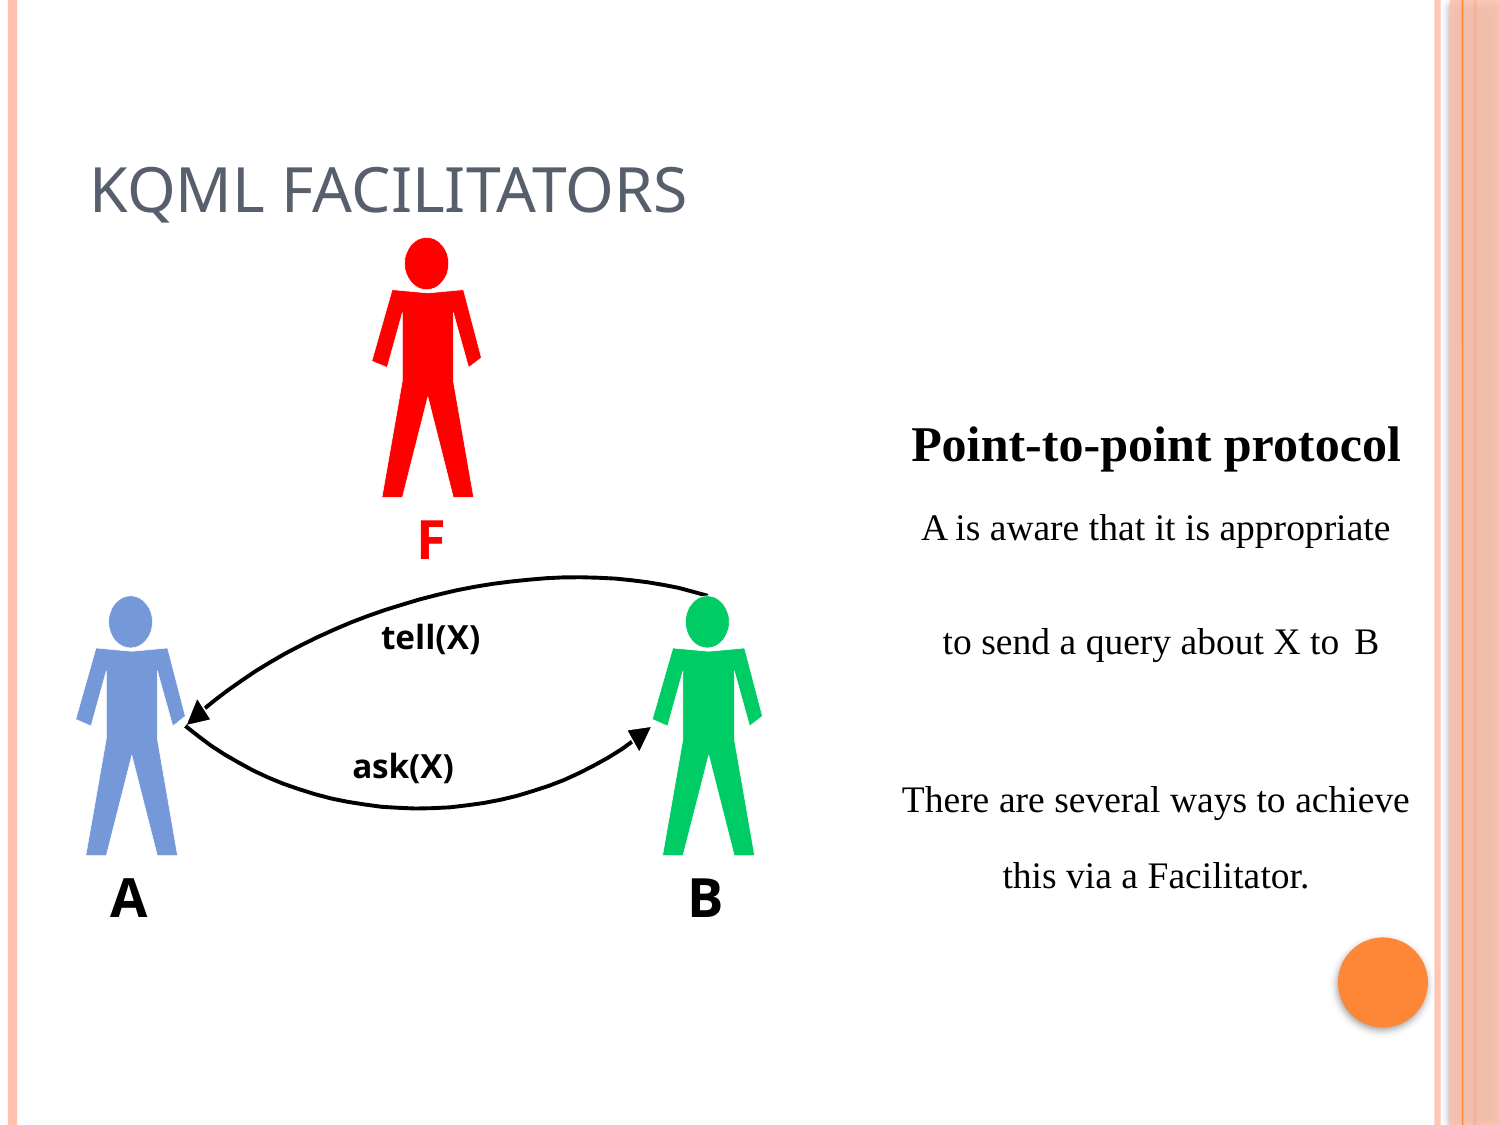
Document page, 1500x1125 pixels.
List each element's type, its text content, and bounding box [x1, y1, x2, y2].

text_box B [687, 865, 724, 928]
text_box Point-to-point protocol A is aware that it is appropriate to send a query about X to B There are several ways to achieve this via a Facilitator. [875, 349, 1438, 904]
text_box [371, 236, 482, 498]
text_box [190, 697, 212, 725]
text_box [626, 727, 645, 754]
text_box [190, 726, 632, 809]
text_box ask(X) [352, 745, 454, 786]
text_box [651, 595, 763, 857]
text_box F [416, 508, 447, 571]
text_box tell(X) [381, 615, 481, 656]
text_box A [110, 865, 148, 928]
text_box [75, 595, 186, 857]
text_box [205, 577, 694, 710]
title KQML Facilitators [75, 45, 1300, 233]
